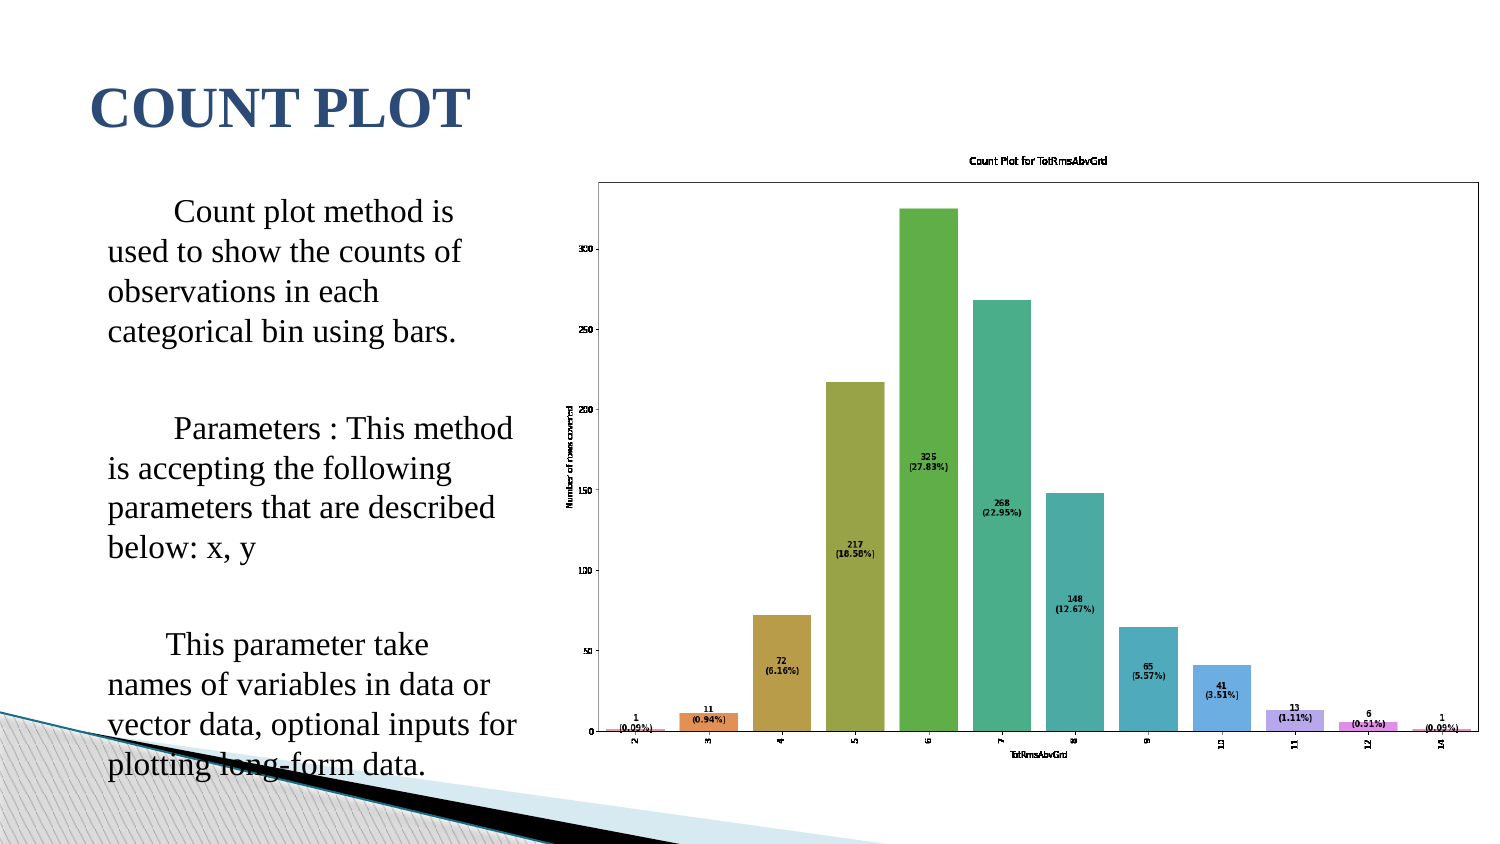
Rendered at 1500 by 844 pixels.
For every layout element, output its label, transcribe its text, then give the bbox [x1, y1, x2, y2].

title COUNT PLOT [75, 33, 1425, 175]
picture [560, 149, 1483, 765]
list Count plot method is used to show the counts of observations in each categorical bin using bars. Parameters : This method is accepting the following parameters that are described below: x, y This parameter take names of variables in data or vector data, optional inputs for plotting long-form data. [75, 182, 538, 788]
